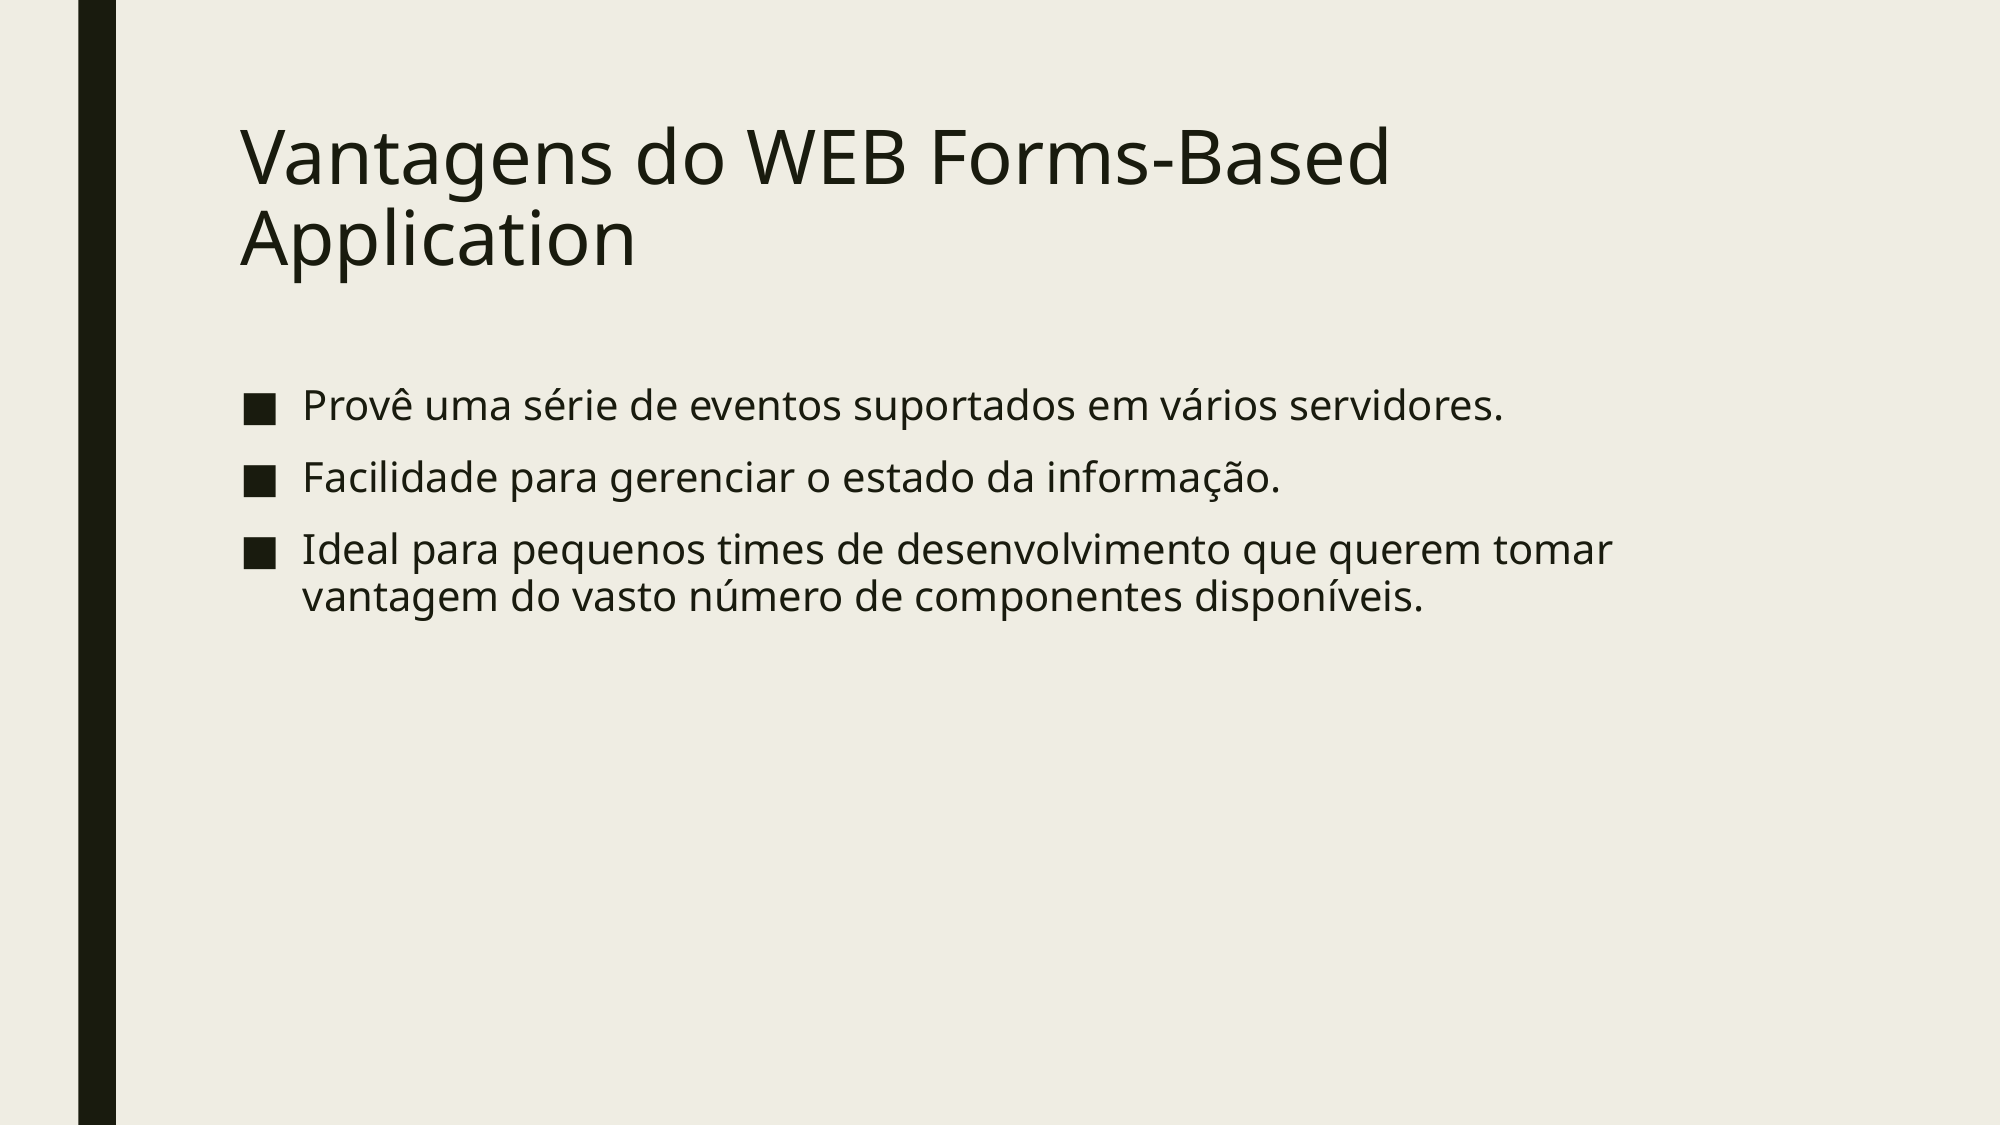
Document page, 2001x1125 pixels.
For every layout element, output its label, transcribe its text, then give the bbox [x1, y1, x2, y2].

list Provê uma série de eventos suportados em vários servidores. Facilidade para gerenciar o estado da informação. Ideal para pequenos times de desenvolvimento que querem tomar vantagem do vasto número de componentes disponíveis. [225, 375, 1800, 963]
title Vantagens do WEB Forms-Based Application [225, 112, 1800, 357]
